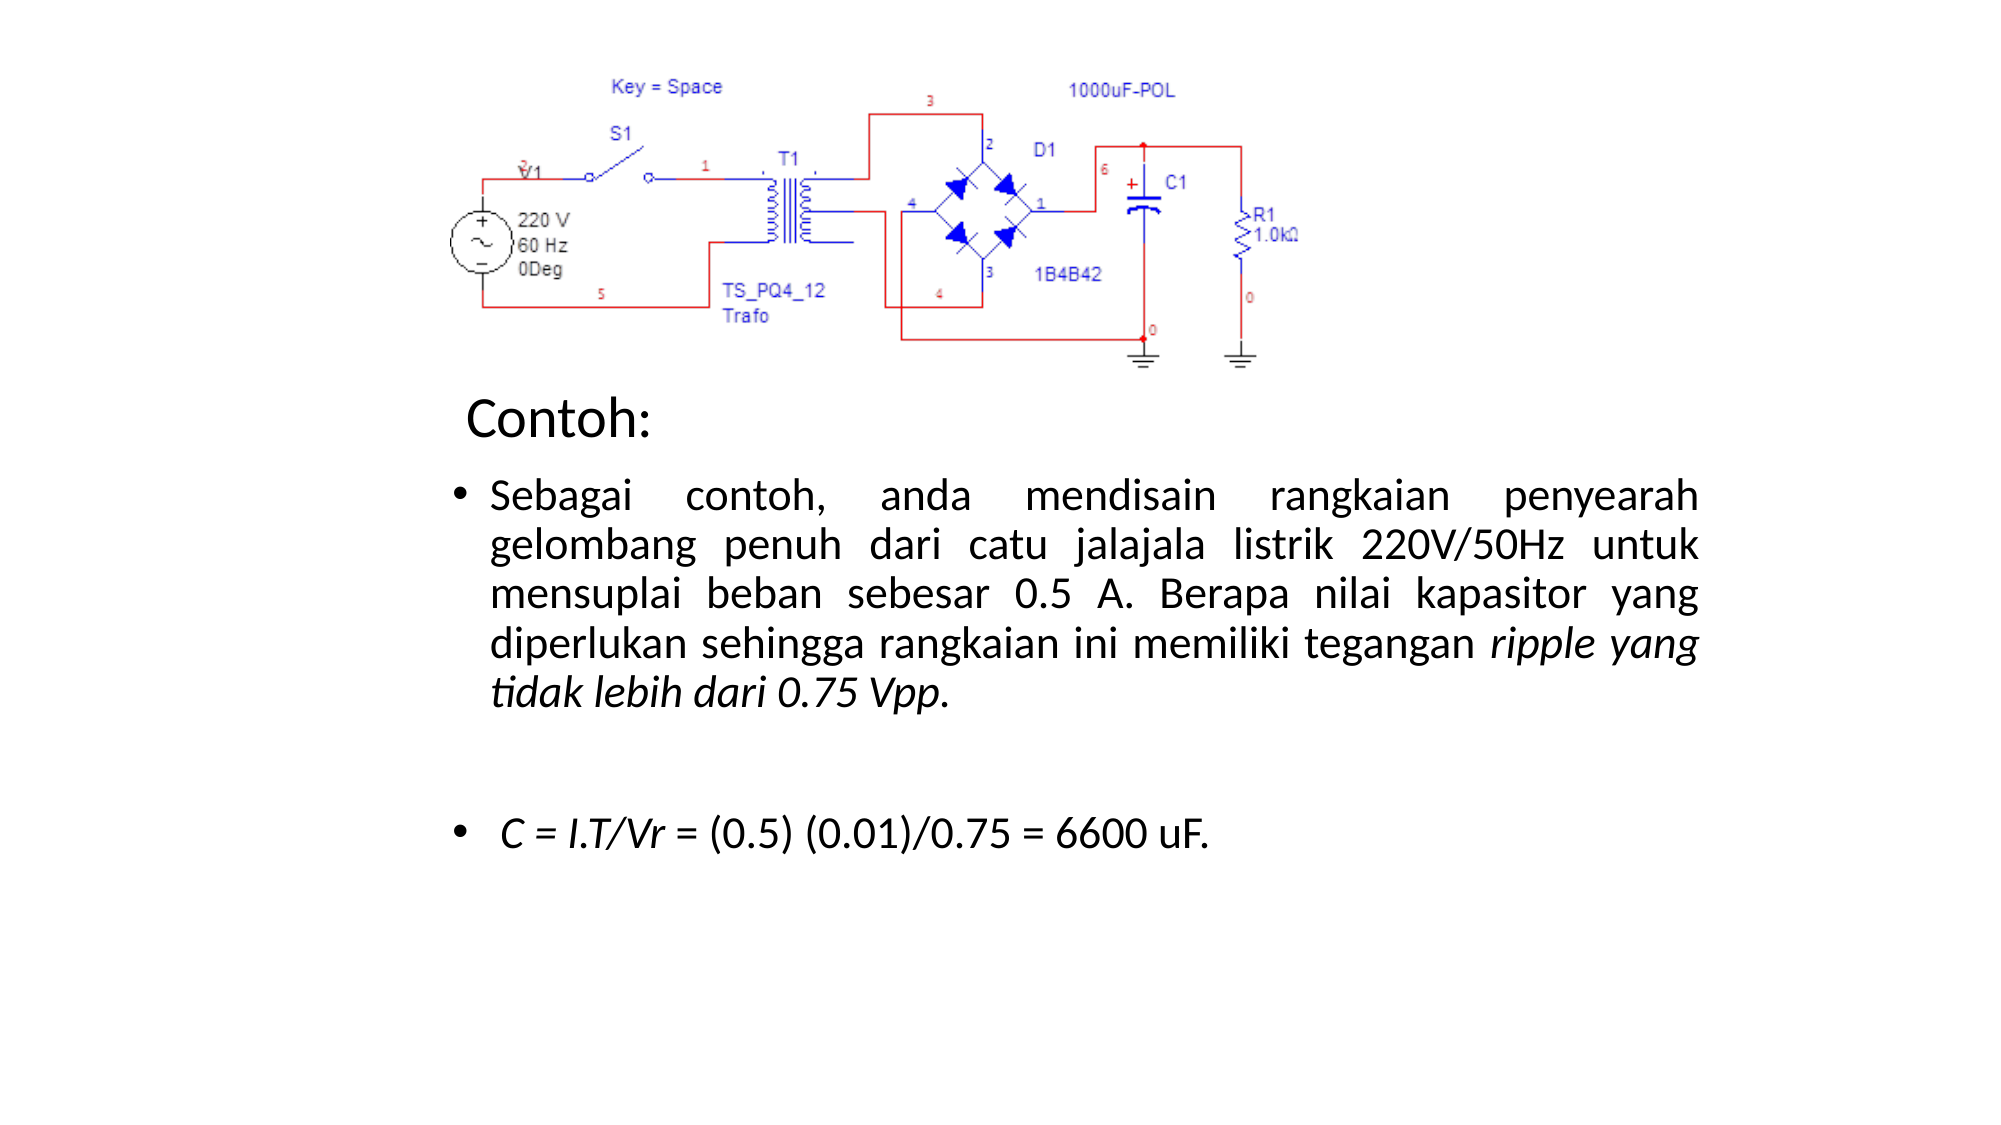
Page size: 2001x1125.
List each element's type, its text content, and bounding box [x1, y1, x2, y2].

picture [449, 74, 1300, 370]
list Contoh: Sebagai contoh, anda mendisain rangkaian penyearah gelombang penuh dari catu jalajala listrik 220V/50Hz untuk mensuplai beban sebesar 0.5 A. Berapa nilai kapasitor yang diperlukan sehingga rangkaian ini memiliki tegangan ripple yang tidak lebih dari 0.75 Vpp. C = I.T/Vr = (0.5) (0.01)/0.75 = 6600 uF. [437, 37, 1716, 1088]
